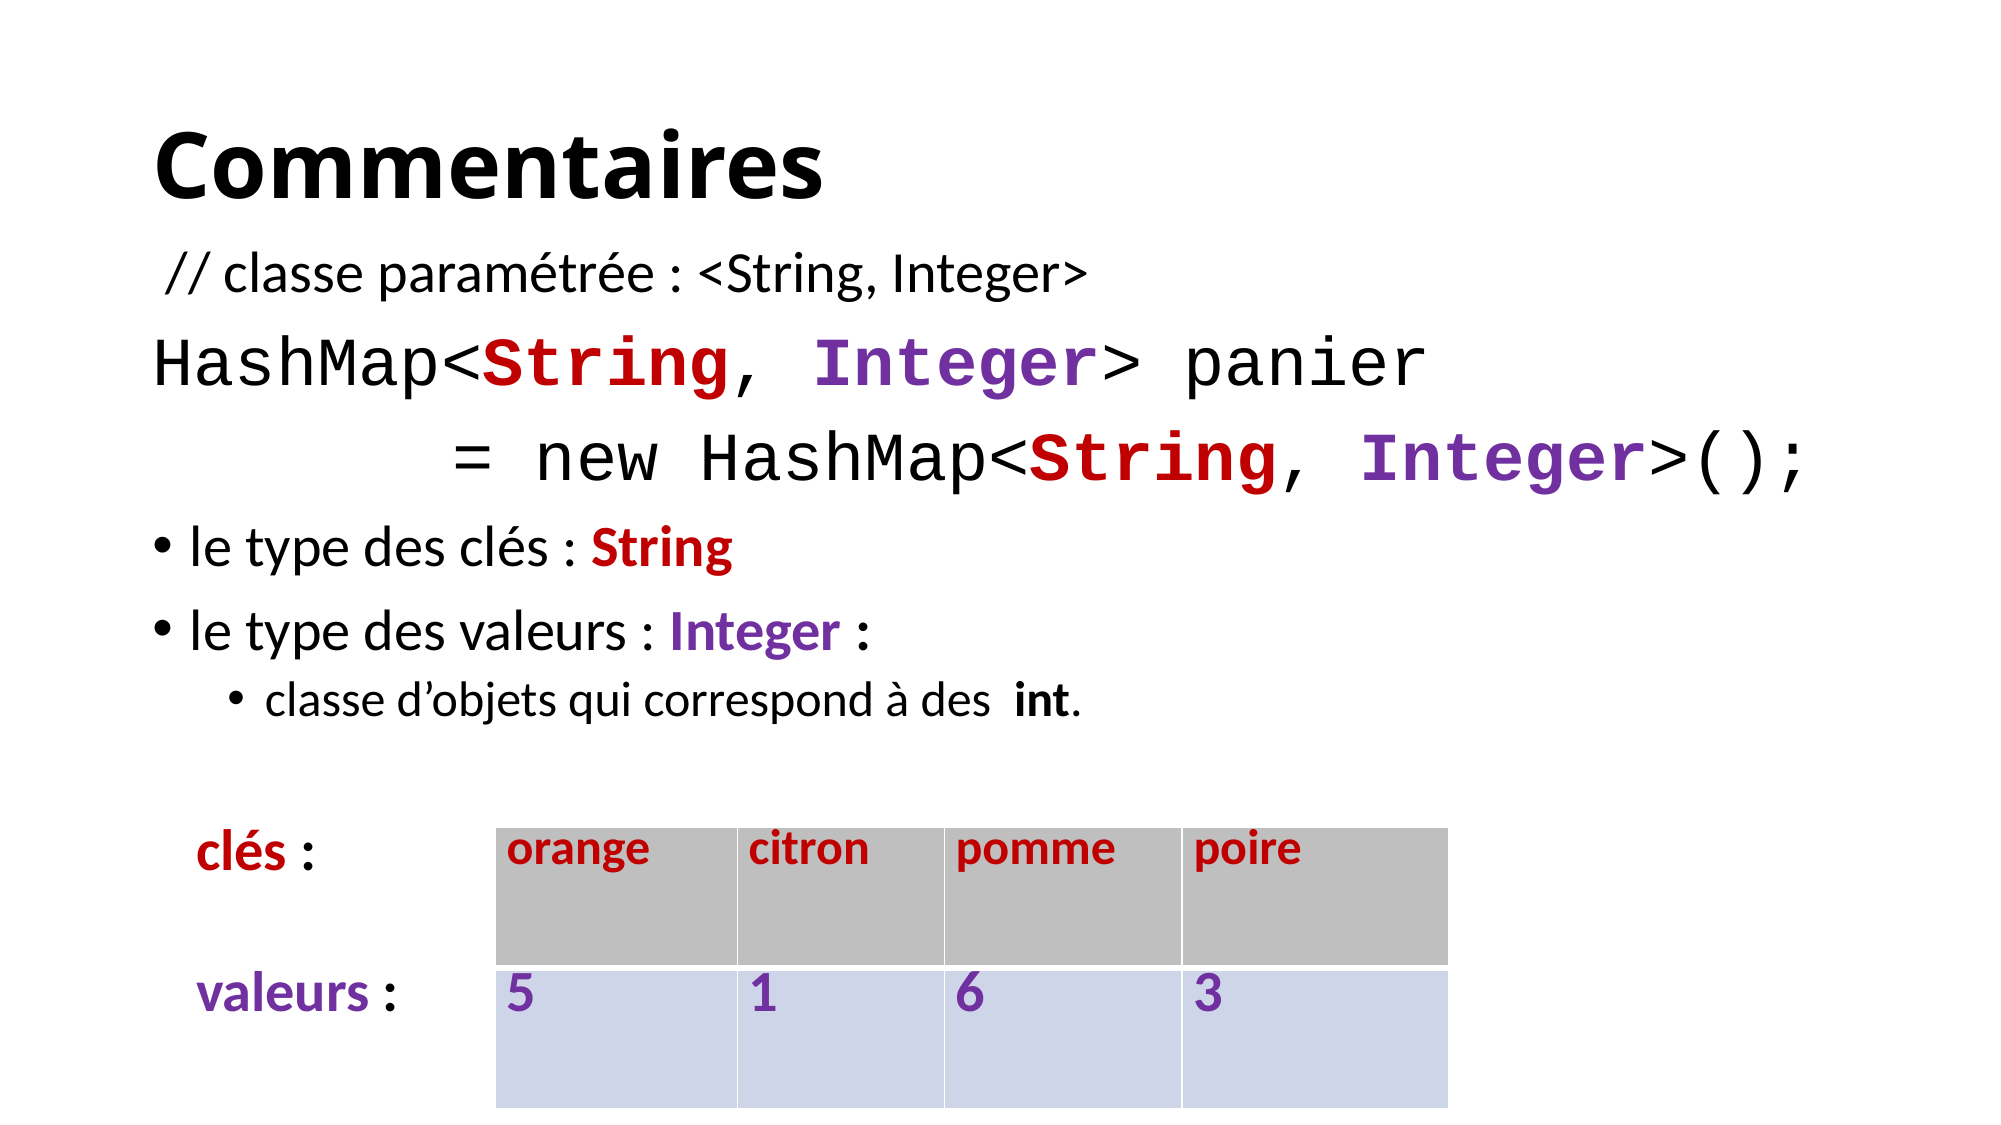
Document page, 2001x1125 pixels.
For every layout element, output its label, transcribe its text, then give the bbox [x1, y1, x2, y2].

list // classe paramétrée : <String, Integer> HashMap<String, Integer> panier = new HashMap<String, Integer>(); le type des clés : String le type des valeurs : Integer : classe d’objets qui correspond à des int. [137, 234, 1863, 847]
table_cell 1 [738, 971, 944, 1108]
table_cell 6 [945, 971, 1181, 1108]
table_header citron [738, 828, 944, 965]
table_cell 5 [496, 971, 737, 1108]
table_header orange [496, 828, 737, 965]
table_header clés : [186, 828, 494, 965]
table_cell 3 [1183, 971, 1448, 1108]
table_cell valeurs : [186, 971, 494, 1108]
table_header poire [1183, 828, 1448, 965]
title Commentaires [137, 59, 1863, 234]
table_header pomme [945, 828, 1181, 965]
